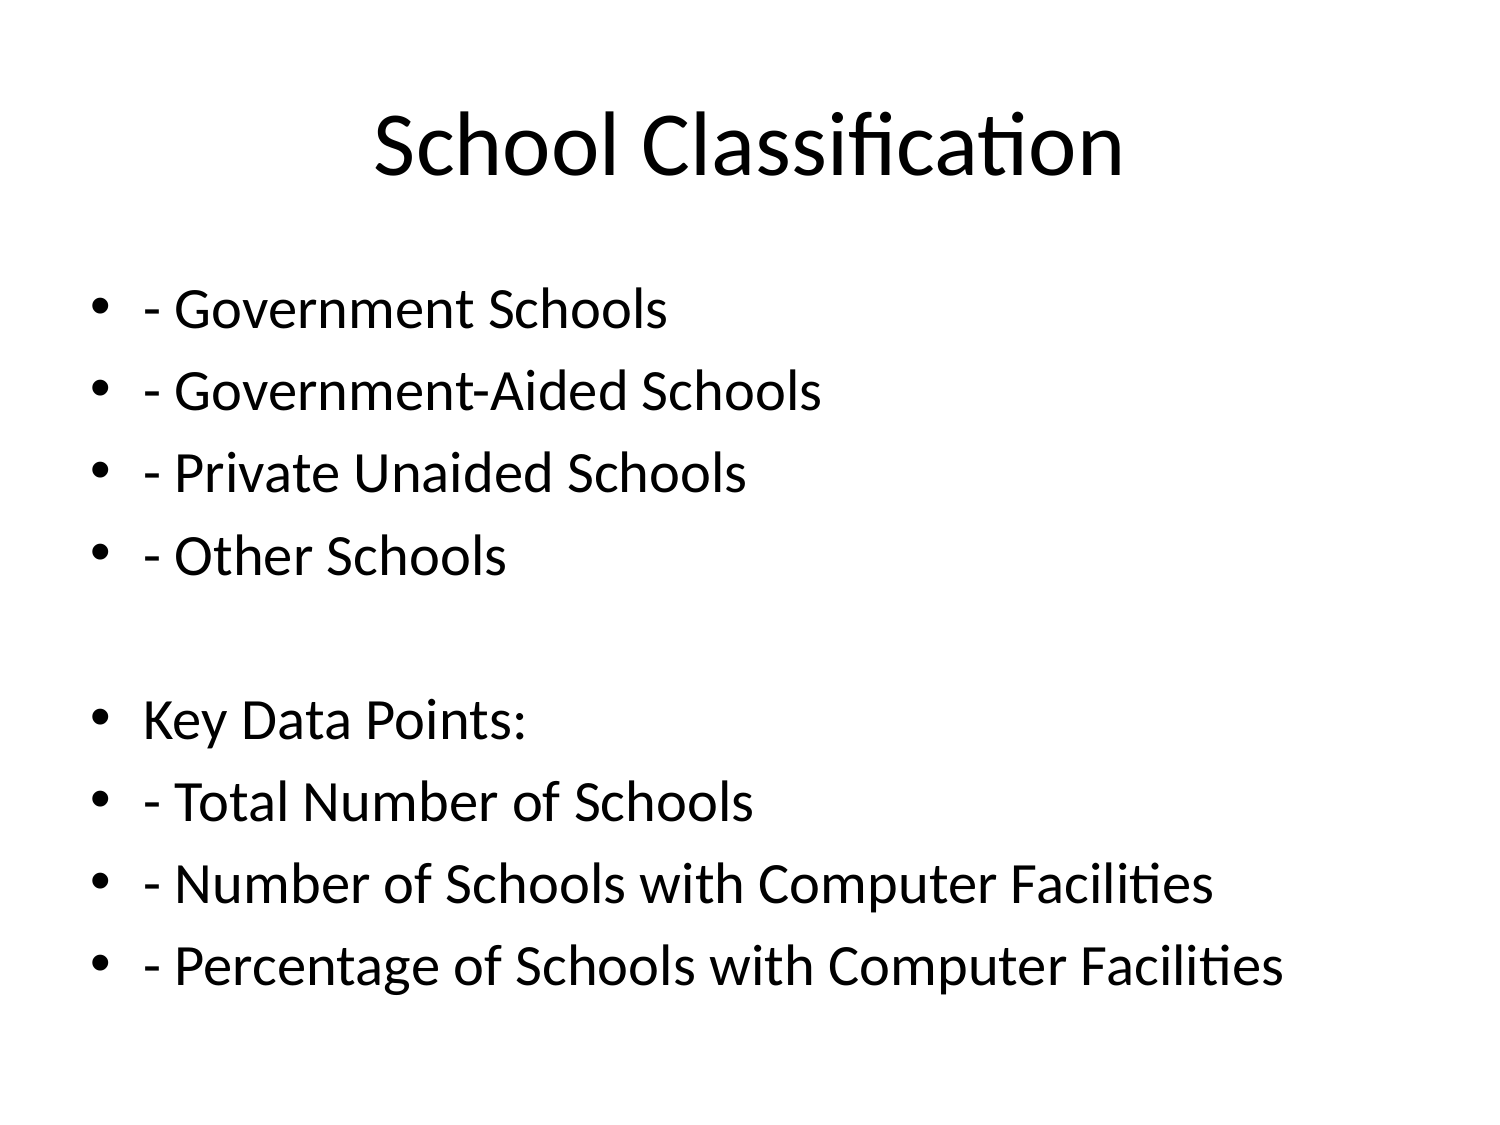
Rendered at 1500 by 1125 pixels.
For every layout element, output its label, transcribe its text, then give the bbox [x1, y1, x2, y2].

list - Government Schools - Government-Aided Schools - Private Unaided Schools - Other Schools Key Data Points: - Total Number of Schools - Number of Schools with Computer Facilities - Percentage of Schools with Computer Facilities [75, 262, 1425, 1005]
title School Classification [75, 45, 1425, 233]
